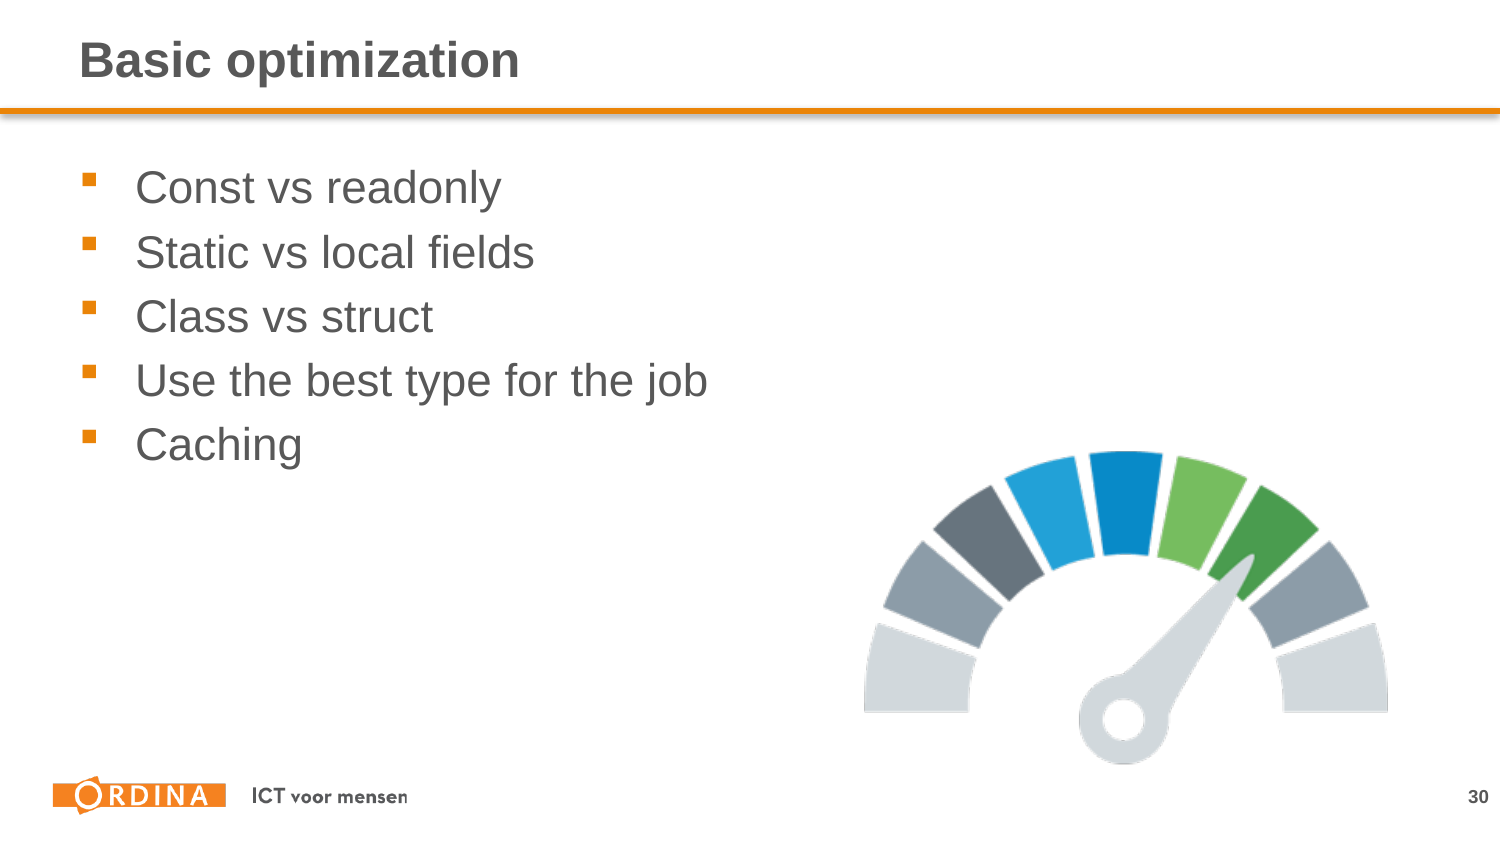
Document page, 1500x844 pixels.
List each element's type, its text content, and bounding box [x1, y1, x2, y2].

picture [856, 441, 1395, 773]
list Const vs readonly Static vs local fields Class vs struct Use the best type for the job Caching [78, 158, 1424, 762]
title Basic optimization [78, 27, 546, 82]
